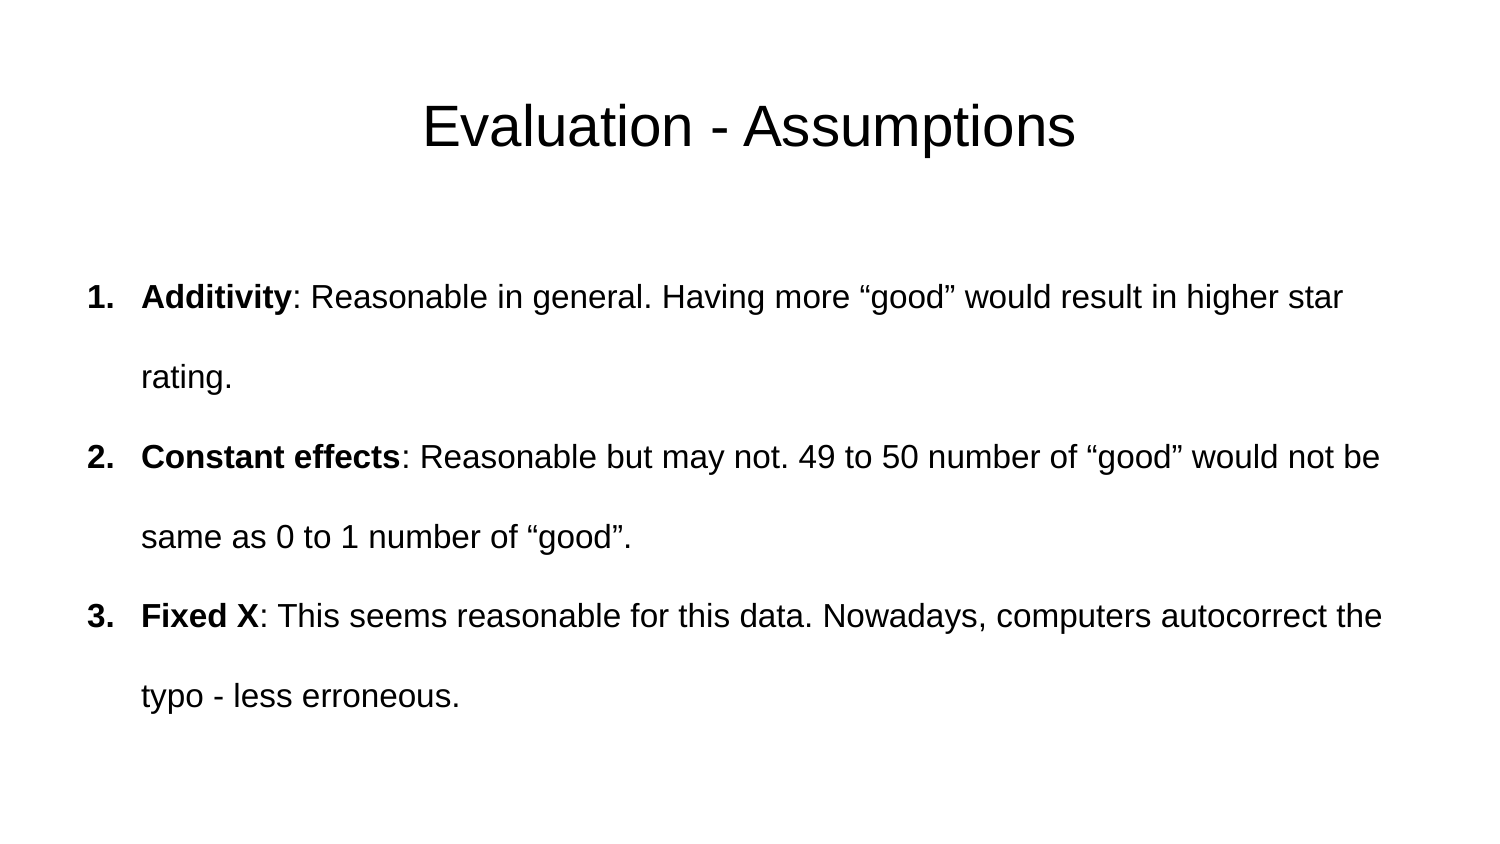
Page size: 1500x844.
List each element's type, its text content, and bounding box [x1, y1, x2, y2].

title Evaluation - Assumptions [51, 72, 1449, 167]
list Additivity: Reasonable in general. Having more “good” would result in higher star rating. Constant effects: Reasonable but may not. 49 to 50 number of “good” would not be same as 0 to 1 number of “good”. Fixed X: This seems reasonable for this data. Nowadays, computers autocorrect the typo - less erroneous. [51, 220, 1449, 781]
